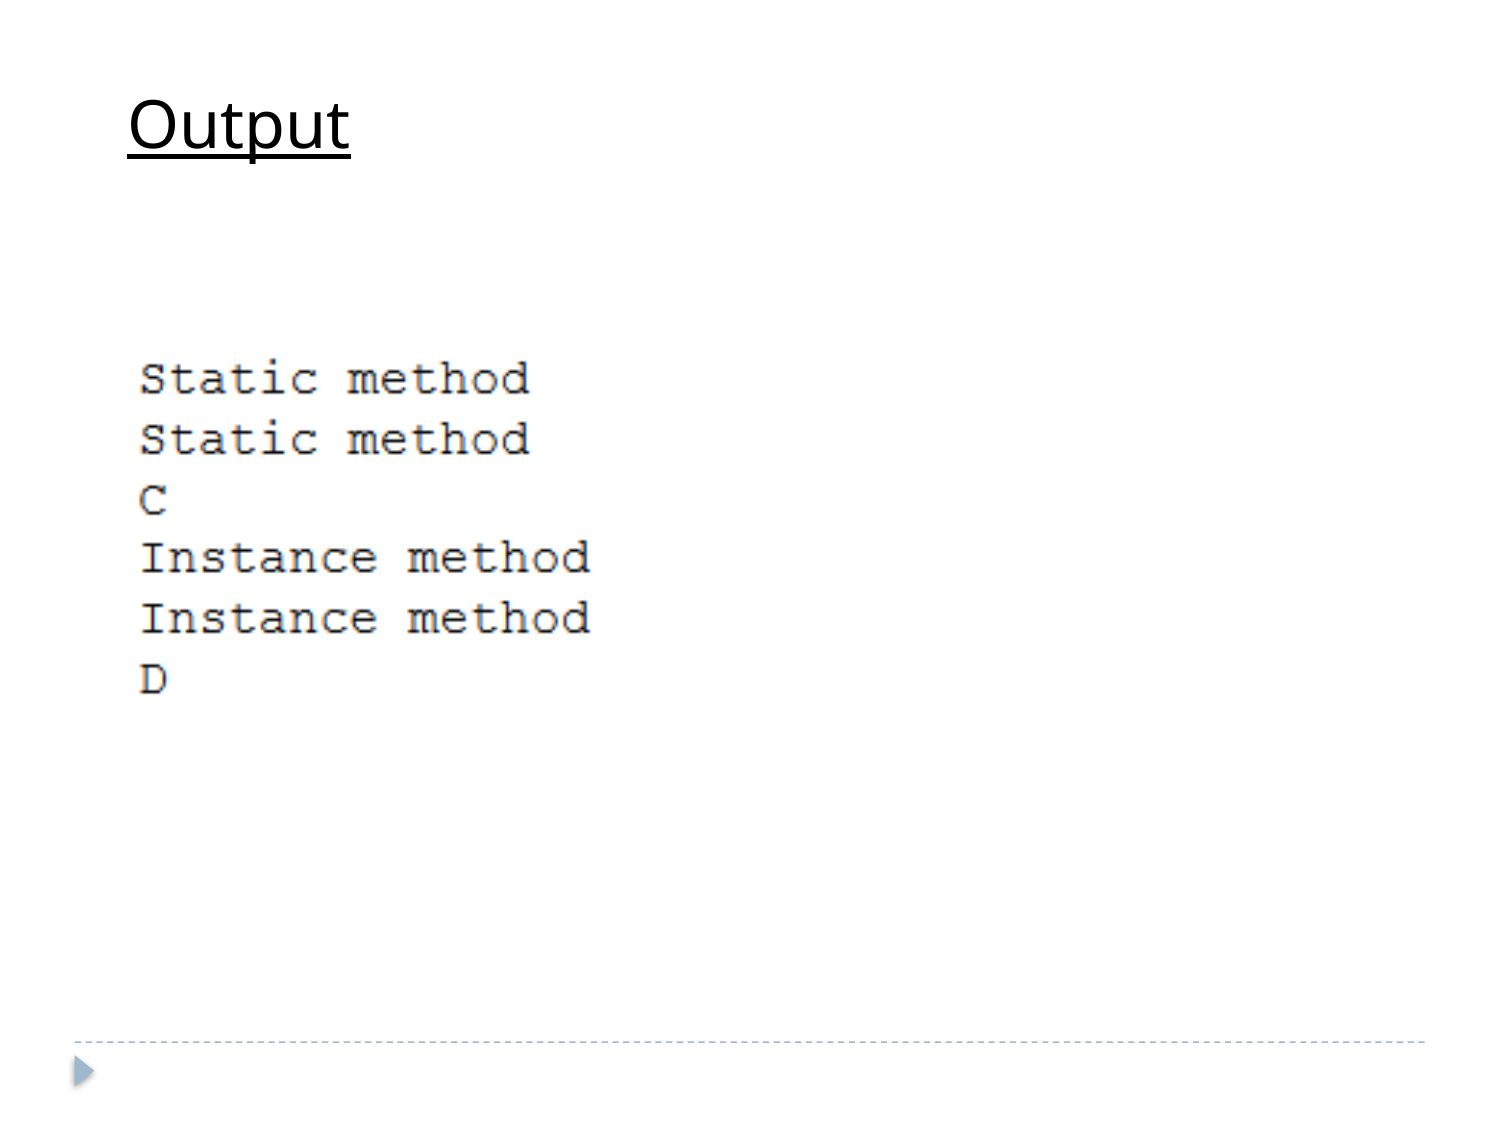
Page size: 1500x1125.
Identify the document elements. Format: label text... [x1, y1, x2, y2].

text_box Output [112, 74, 513, 170]
picture [112, 324, 713, 764]
